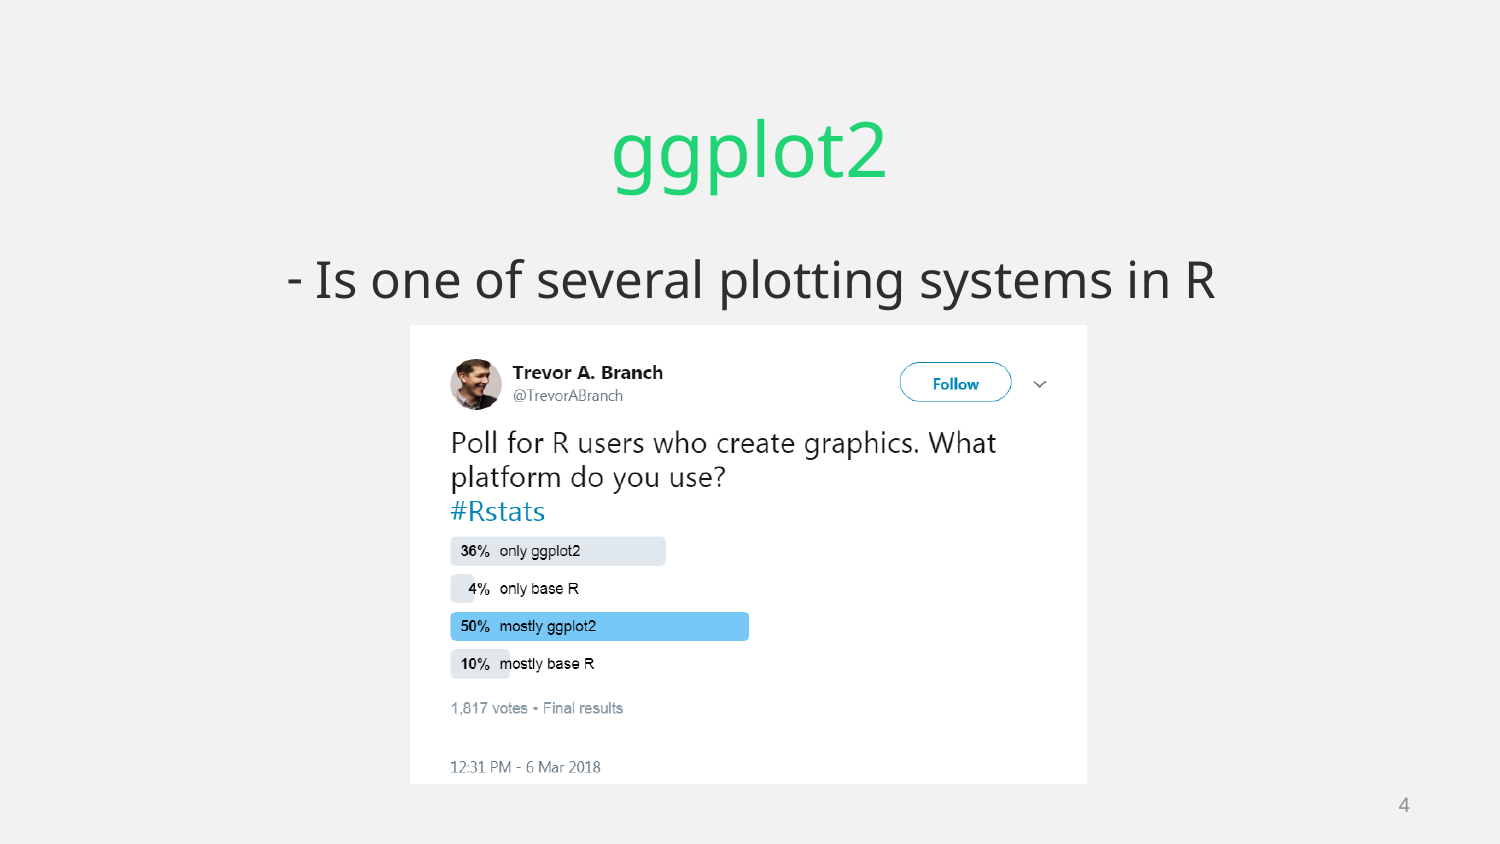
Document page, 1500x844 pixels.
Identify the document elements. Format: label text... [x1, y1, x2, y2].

title ggplot2 [227, 124, 1273, 205]
picture [410, 325, 1087, 784]
list Is one of several plotting systems in R [181, 227, 1323, 784]
slide_number 4 [1274, 782, 1425, 827]
